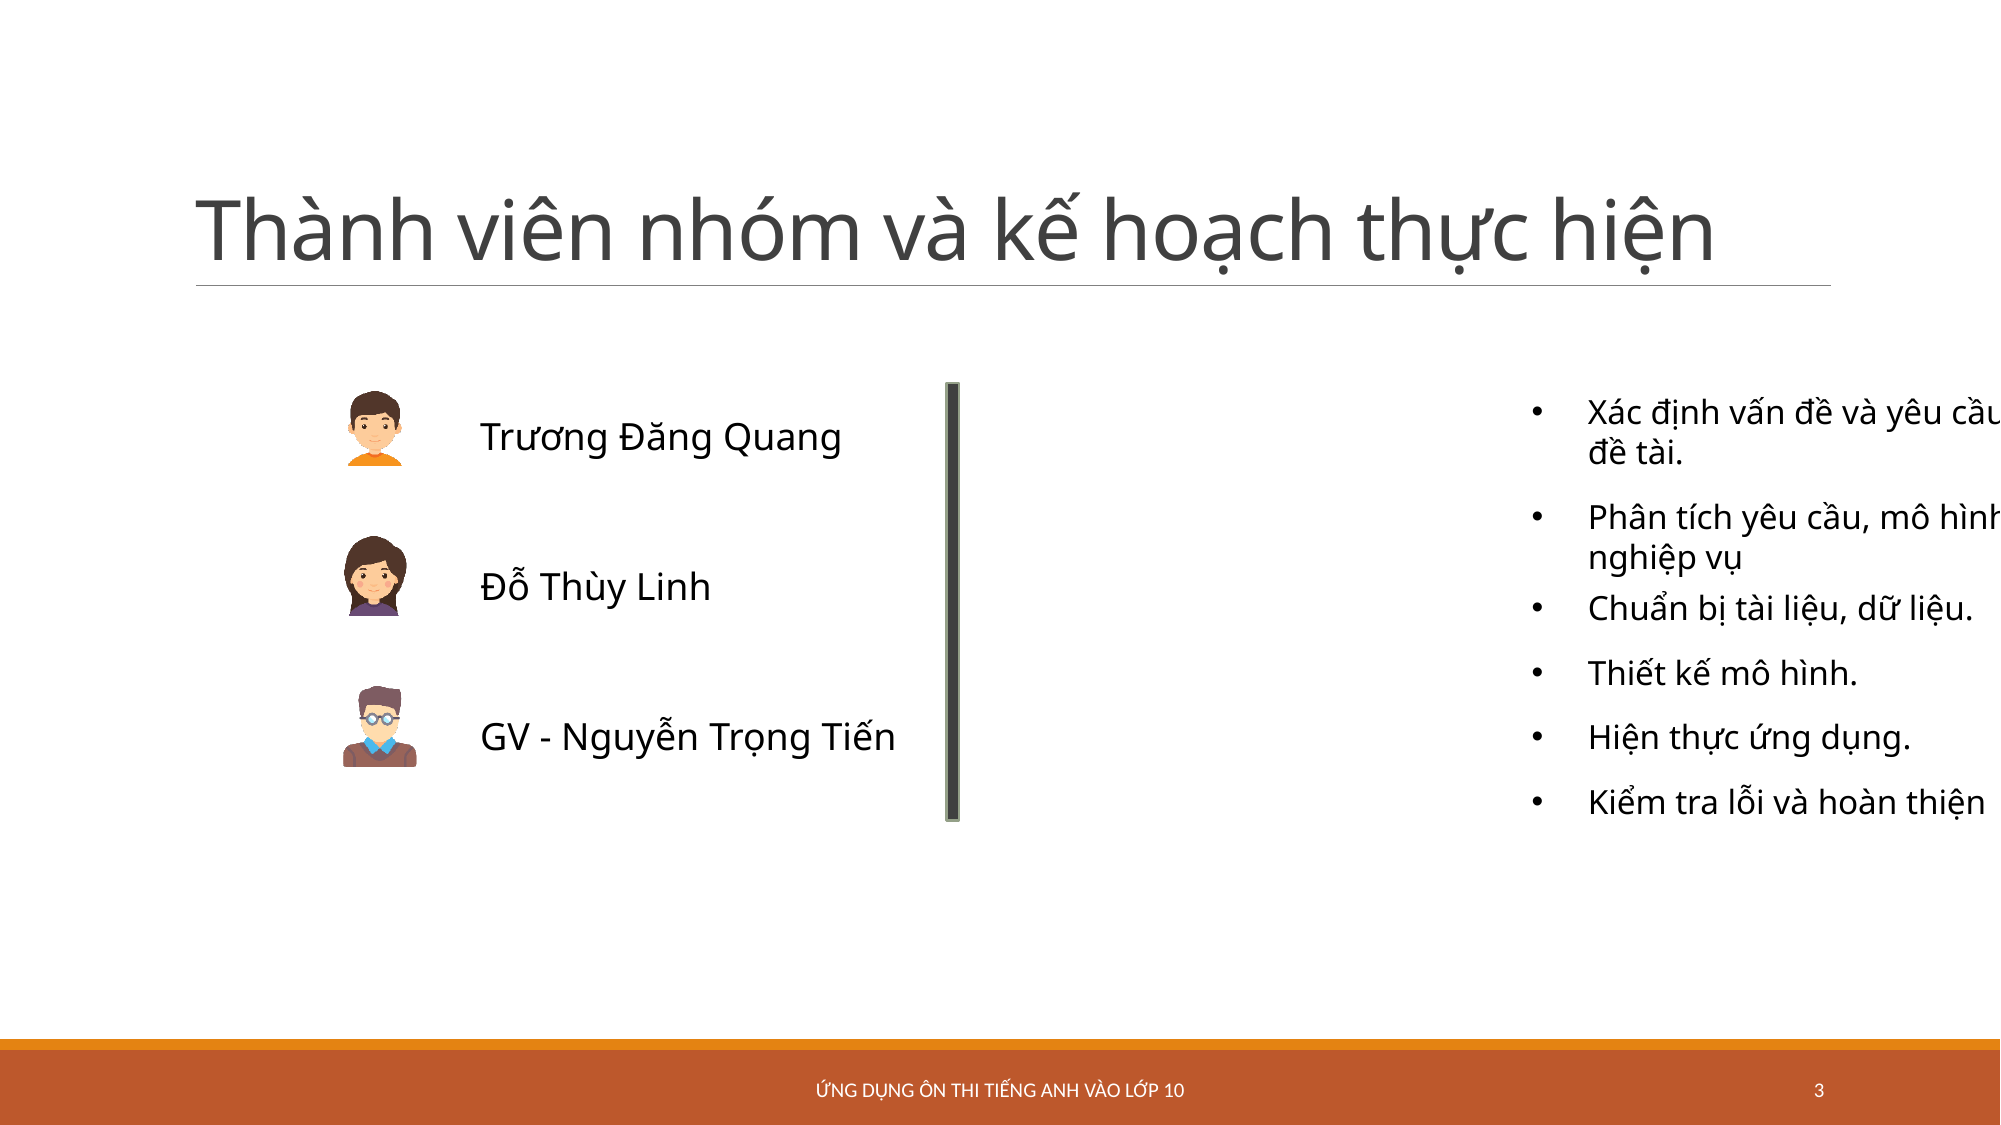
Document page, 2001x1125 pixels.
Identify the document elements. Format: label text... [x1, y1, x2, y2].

footer Ứng dụng ôn thi tiếng anh vào lớp 10 [604, 1059, 1396, 1120]
slide_number 3 [1624, 1059, 1840, 1120]
text_box GV - Nguyễn Trọng Tiến [465, 705, 928, 766]
text_box Kiểm tra lỗi và hoàn thiện [1516, 773, 2000, 829]
text_box Xác định vấn đề và yêu cầu của đề tài. [1516, 383, 2000, 479]
text_box Phân tích yêu cầu, mô hình nghiệp vụ [1516, 488, 2000, 580]
text_box Đỗ Thùy Linh [465, 555, 928, 616]
text_box Hiện thực ứng dụng. [1516, 708, 2000, 764]
text_box [945, 382, 960, 822]
text_box Trương Đăng Quang [465, 405, 928, 465]
text_box Chuẩn bị tài liệu, dữ liệu. [1516, 580, 2000, 635]
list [336, 391, 413, 467]
picture [339, 685, 420, 767]
title Thành viên nhóm và kế hoạch thực hiện [180, 47, 1830, 285]
picture [334, 536, 415, 617]
text_box Thiết kế mô hình. [1516, 645, 2000, 700]
